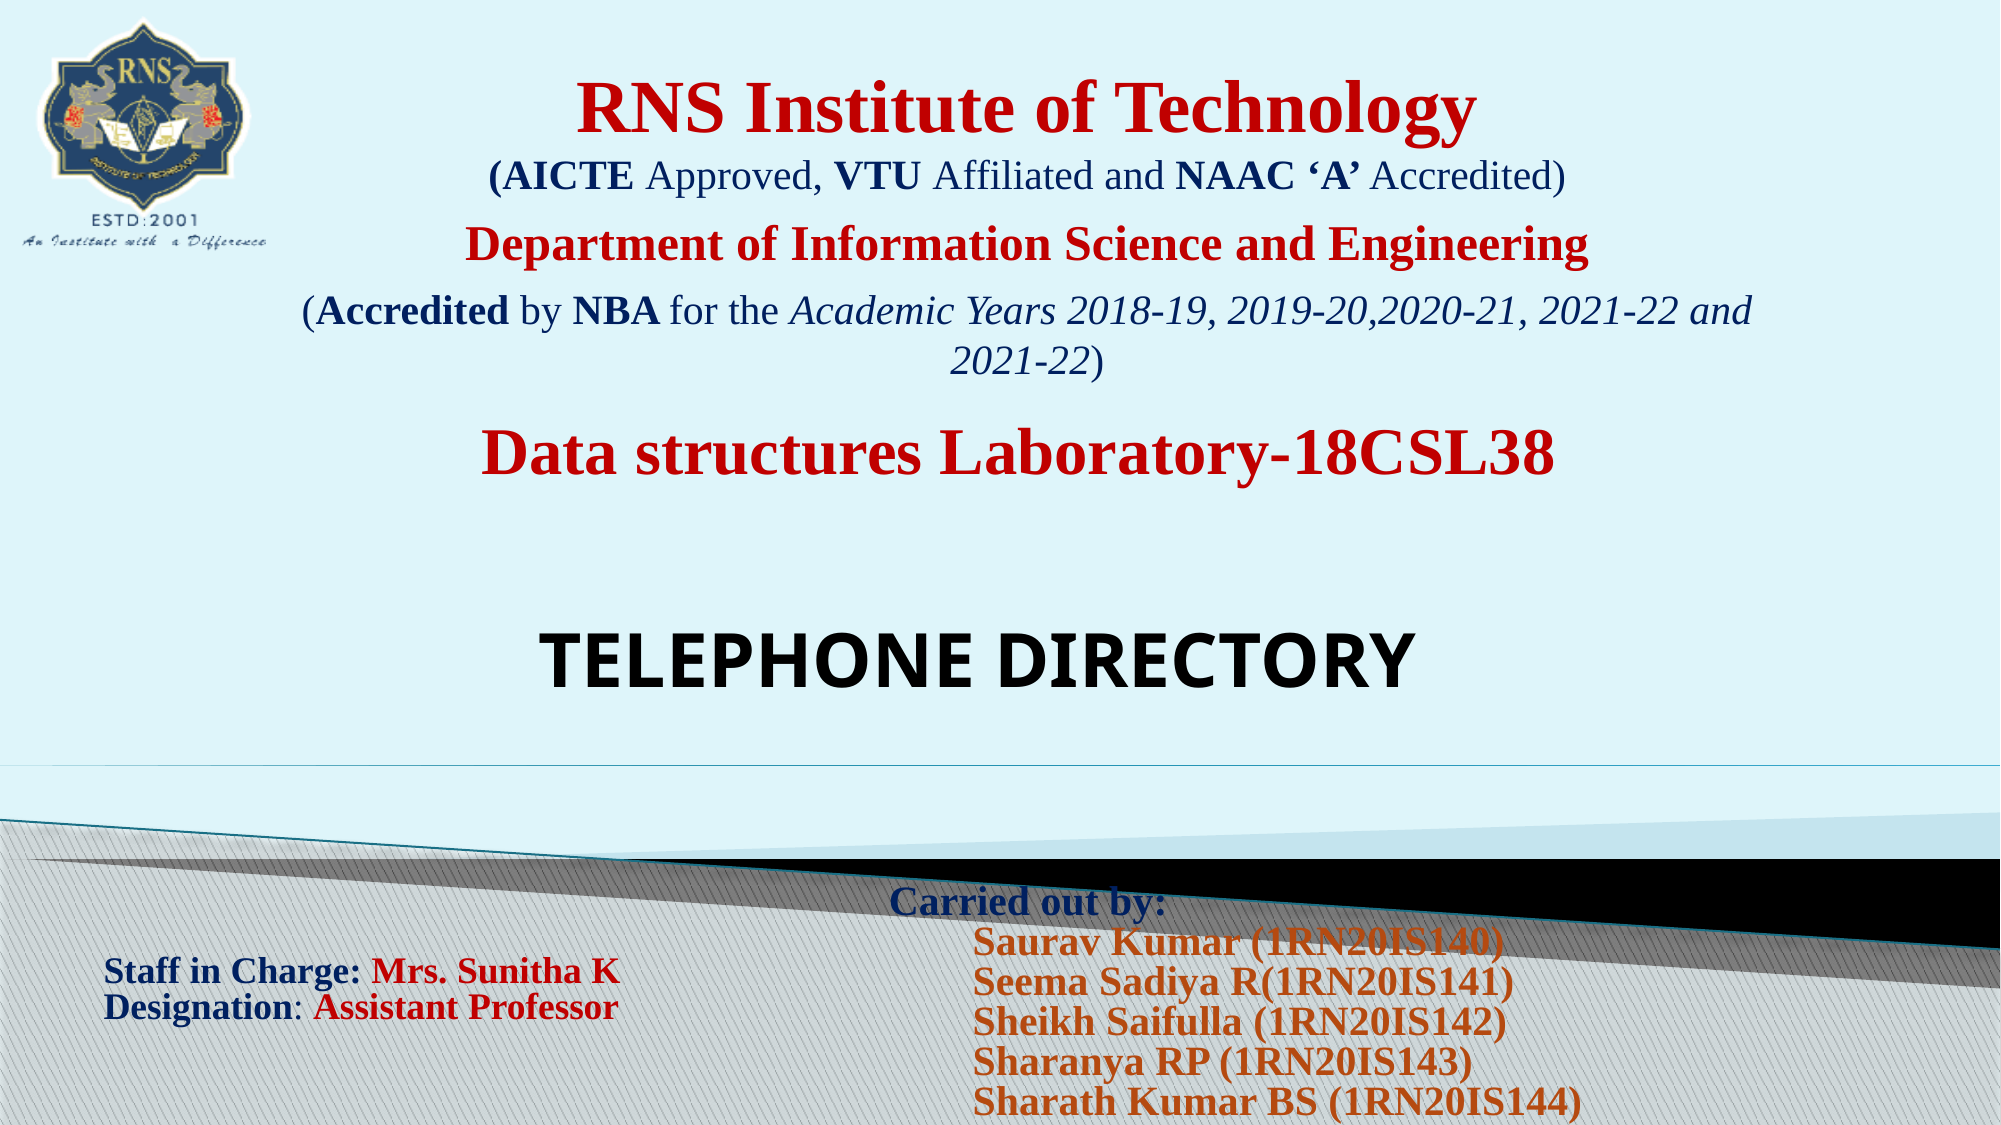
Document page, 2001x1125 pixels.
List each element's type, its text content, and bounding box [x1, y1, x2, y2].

picture [7, 859, 873, 915]
text_box [22, 16, 266, 252]
text_box Carried out by: Saurav Kumar (1RN20IS140) Seema Sadiya R(1RN20IS141) Sheikh Saifulla (1RN20IS142) Sharanya RP (1RN20IS143) Sharath Kumar BS (1RN20IS144) [873, 876, 1788, 1125]
text_box Staff in Charge: Mrs. Sunitha K Designation: Assistant Professor [88, 947, 699, 1034]
text_box RNS Institute of Technology (AICTE Approved, VTU Affiliated and NAAC ‘A’ Accredited) Department of Information Science and Engineering (Accredited by NBA for the Academic Years 2018-19, 2019-20,2020-21, 2021-22 and 2021-22) Data structures Laboratory-18CSL38 [291, 55, 1764, 488]
text_box TELEPHONE DIRECTORY [291, 616, 1668, 703]
picture [1788, 937, 2000, 989]
